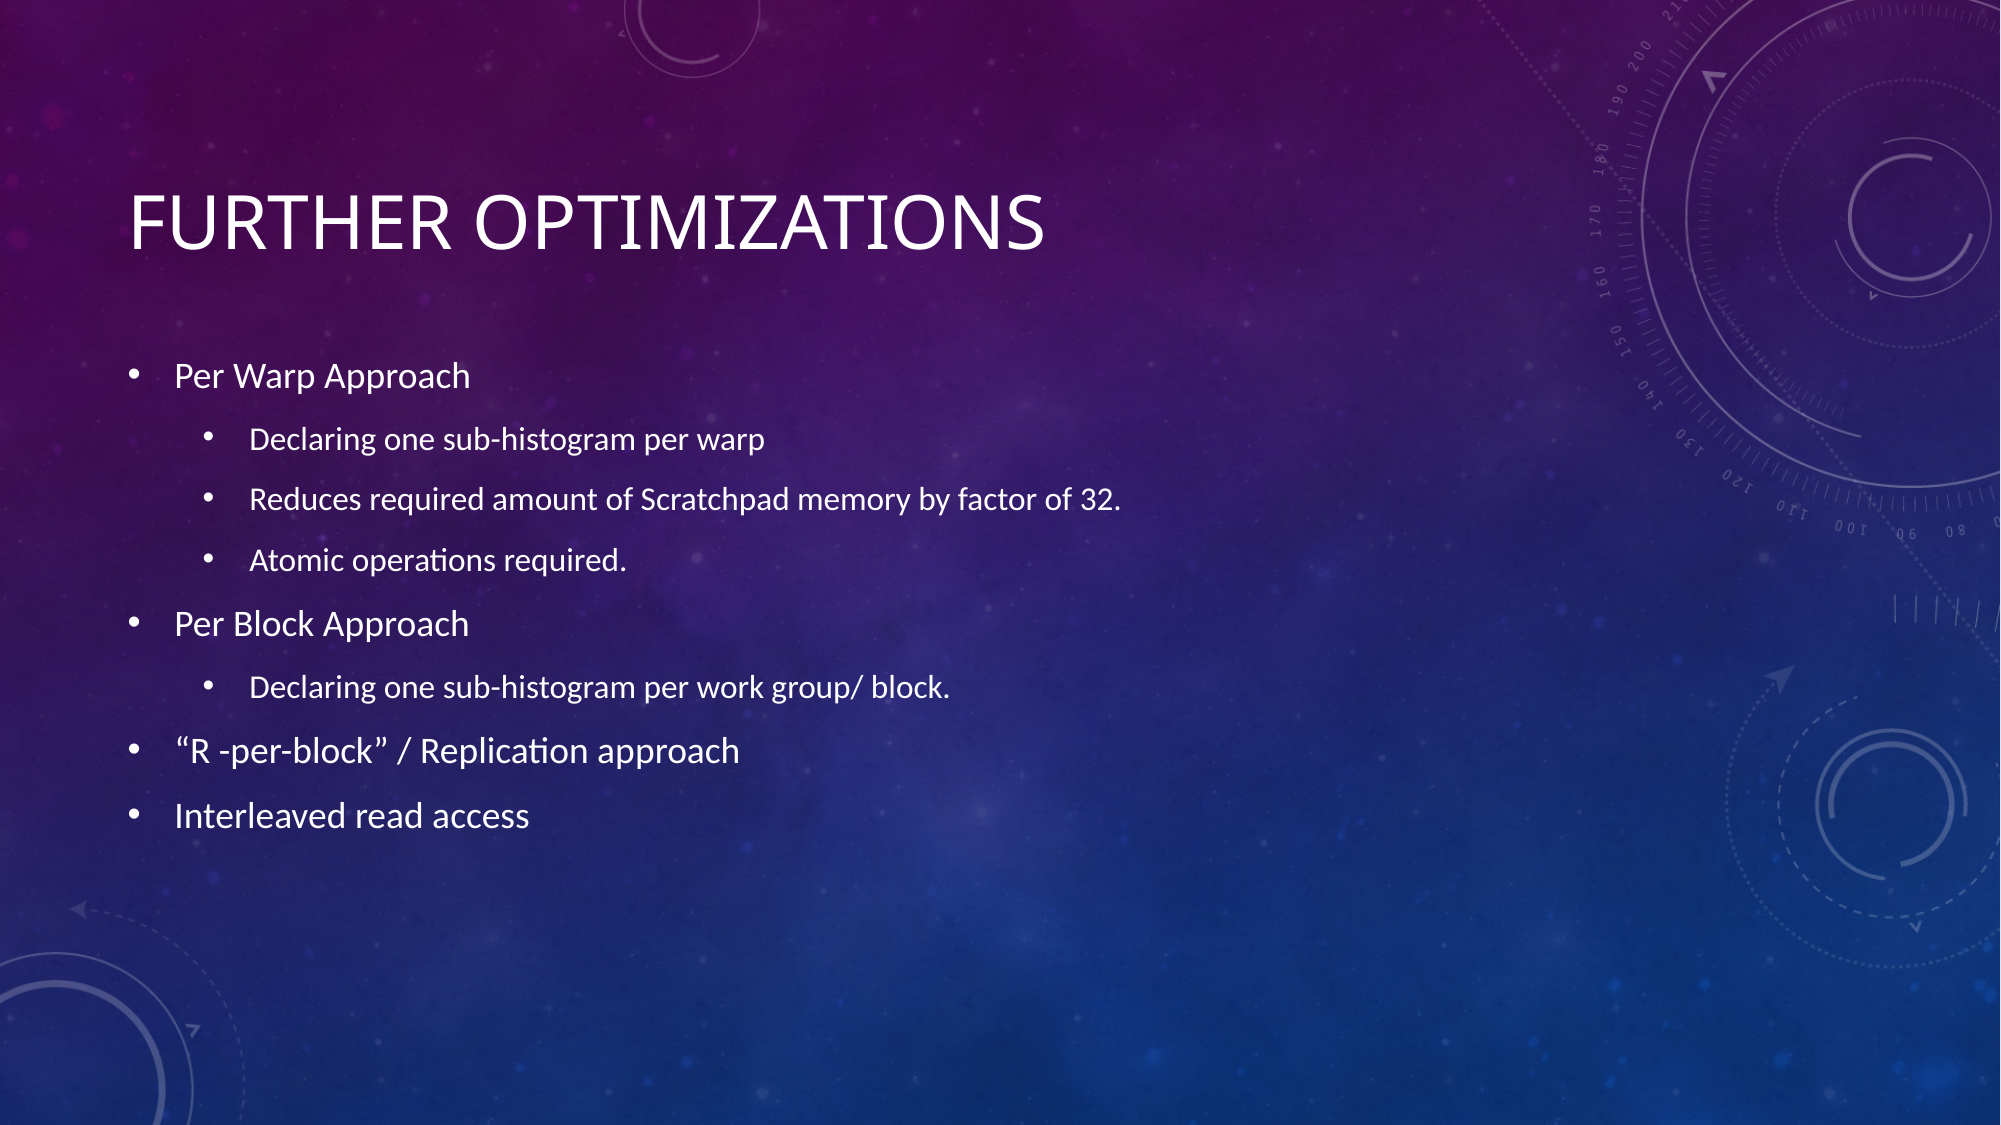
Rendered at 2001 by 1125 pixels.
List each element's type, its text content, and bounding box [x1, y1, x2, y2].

list Per Warp Approach Declaring one sub-histogram per warp Reduces required amount of Scratchpad memory by factor of 32. Atomic operations required. Per Block Approach Declaring one sub-histogram per work group/ block. “R -per-block” / Replication approach Interleaved read access [112, 393, 1775, 992]
picture [0, 0, 2001, 1125]
title Further OPTIMIZATIONS [112, 99, 1775, 339]
